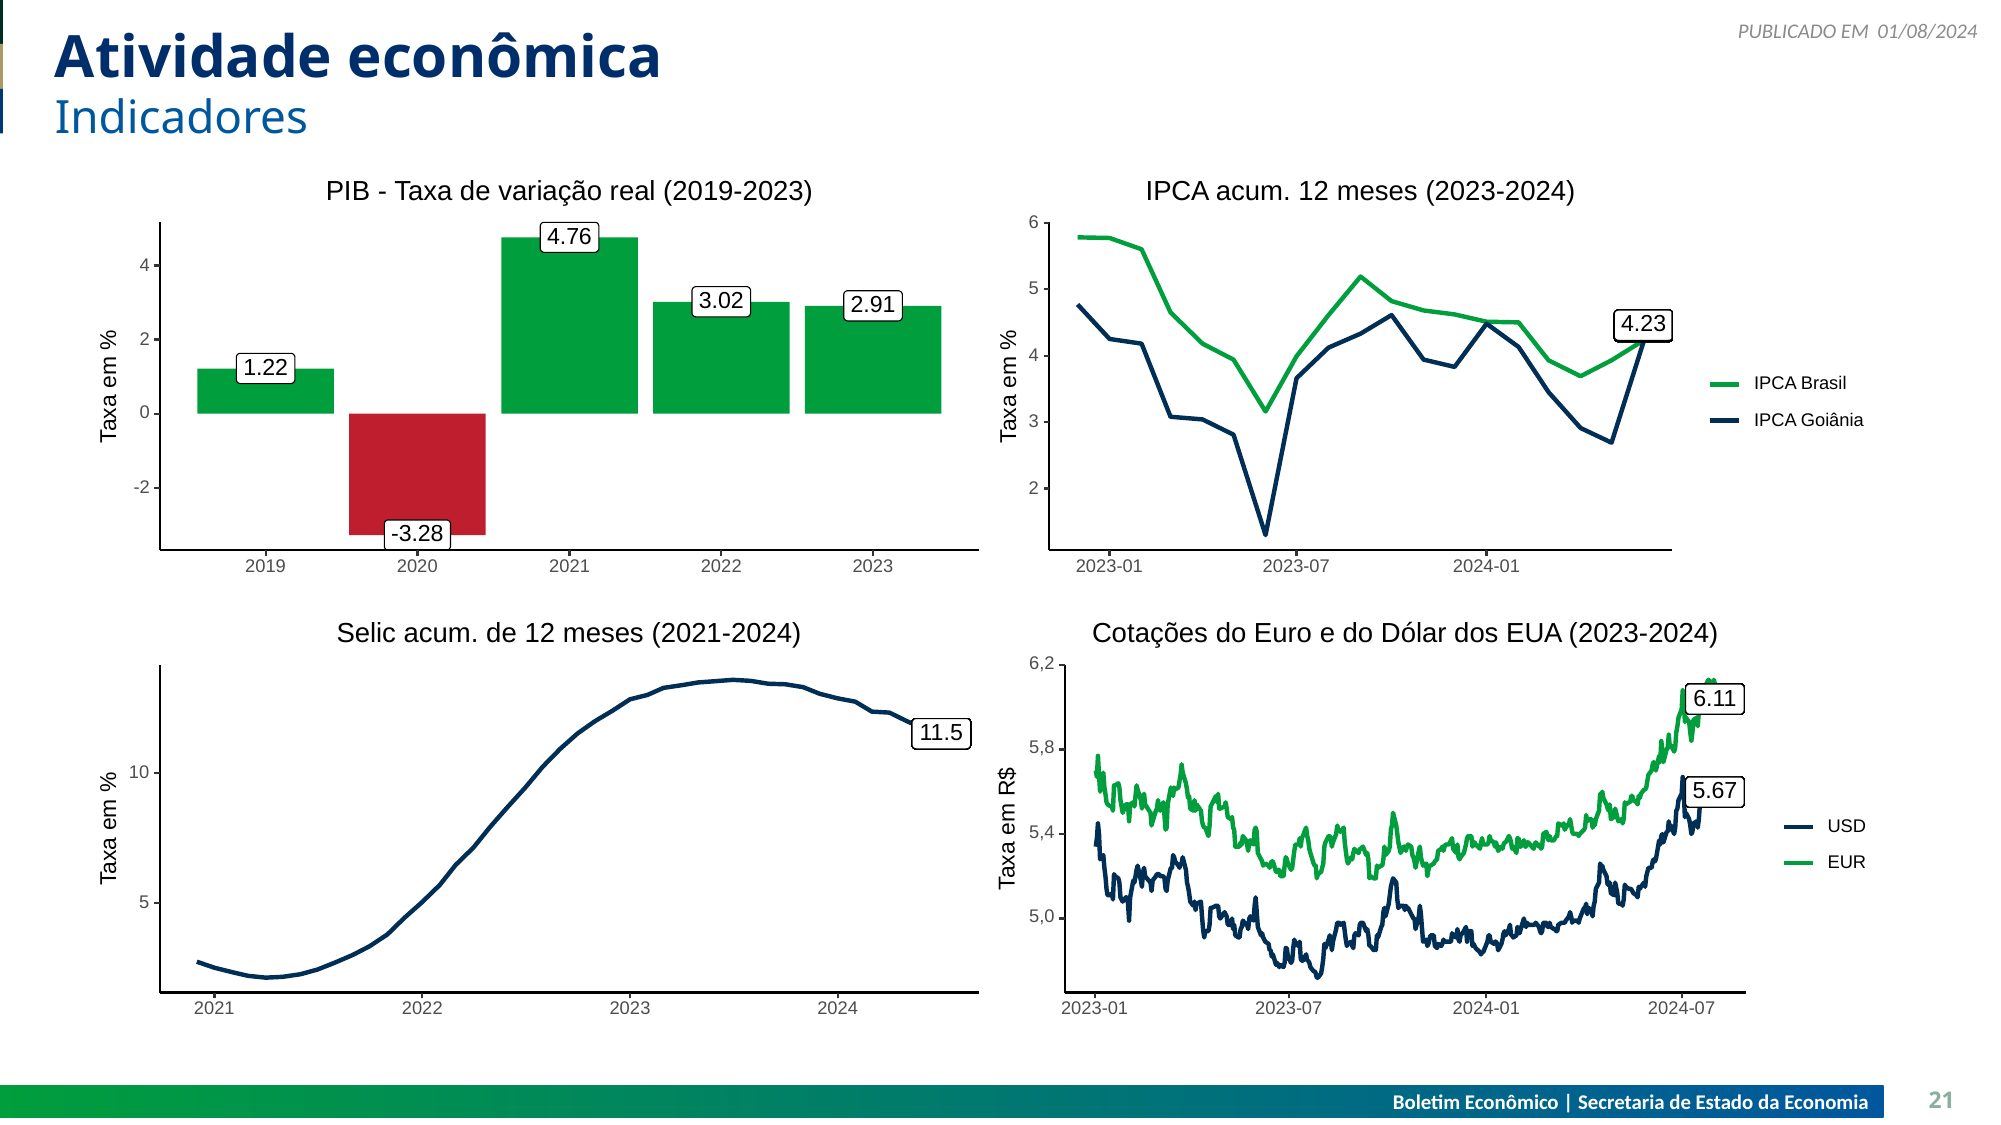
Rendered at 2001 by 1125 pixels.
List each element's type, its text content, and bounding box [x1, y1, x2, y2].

slide_number 21 [1883, 1087, 2000, 1117]
subtitle Indicadores [40, 79, 1766, 145]
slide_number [1862, 0, 2000, 60]
title Atividade econômica [40, 18, 1766, 79]
footer Boletim Econômico | Secretaria de Estado da Economia [1208, 1085, 1884, 1117]
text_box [89, 173, 1890, 1059]
